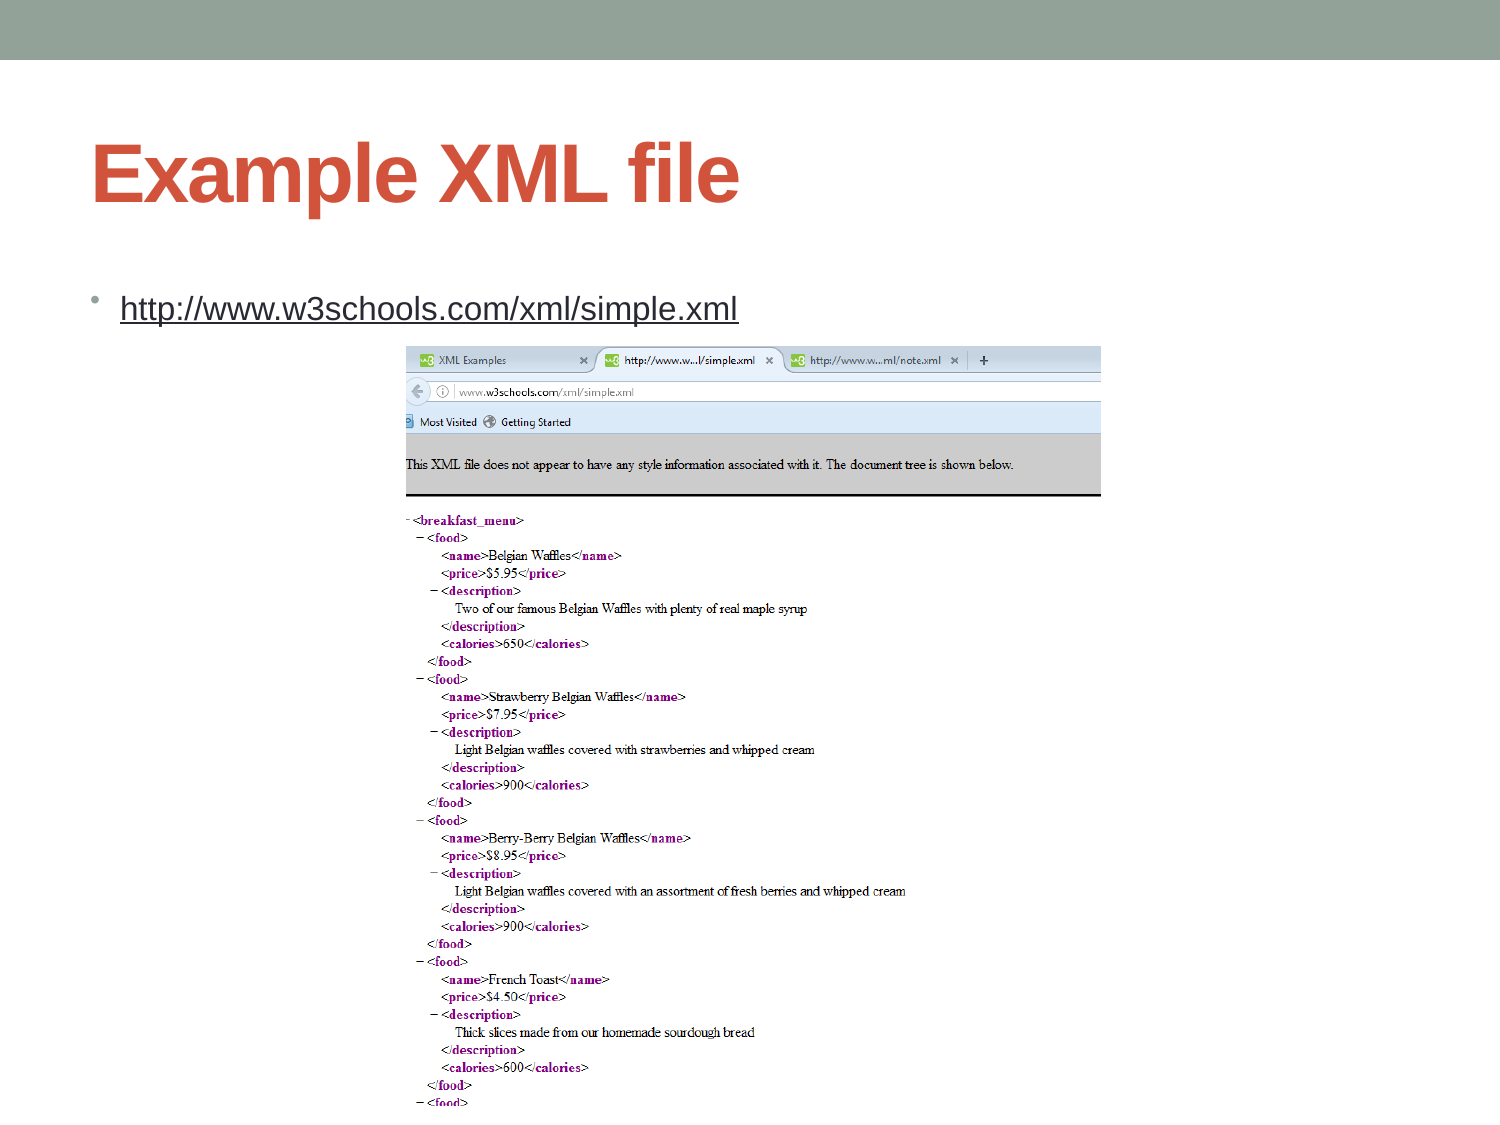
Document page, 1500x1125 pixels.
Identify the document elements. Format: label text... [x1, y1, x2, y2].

title Example XML file [75, 87, 1425, 250]
list http://www.w3schools.com/xml/simple.xml [75, 262, 1425, 1063]
picture [405, 345, 1101, 1107]
